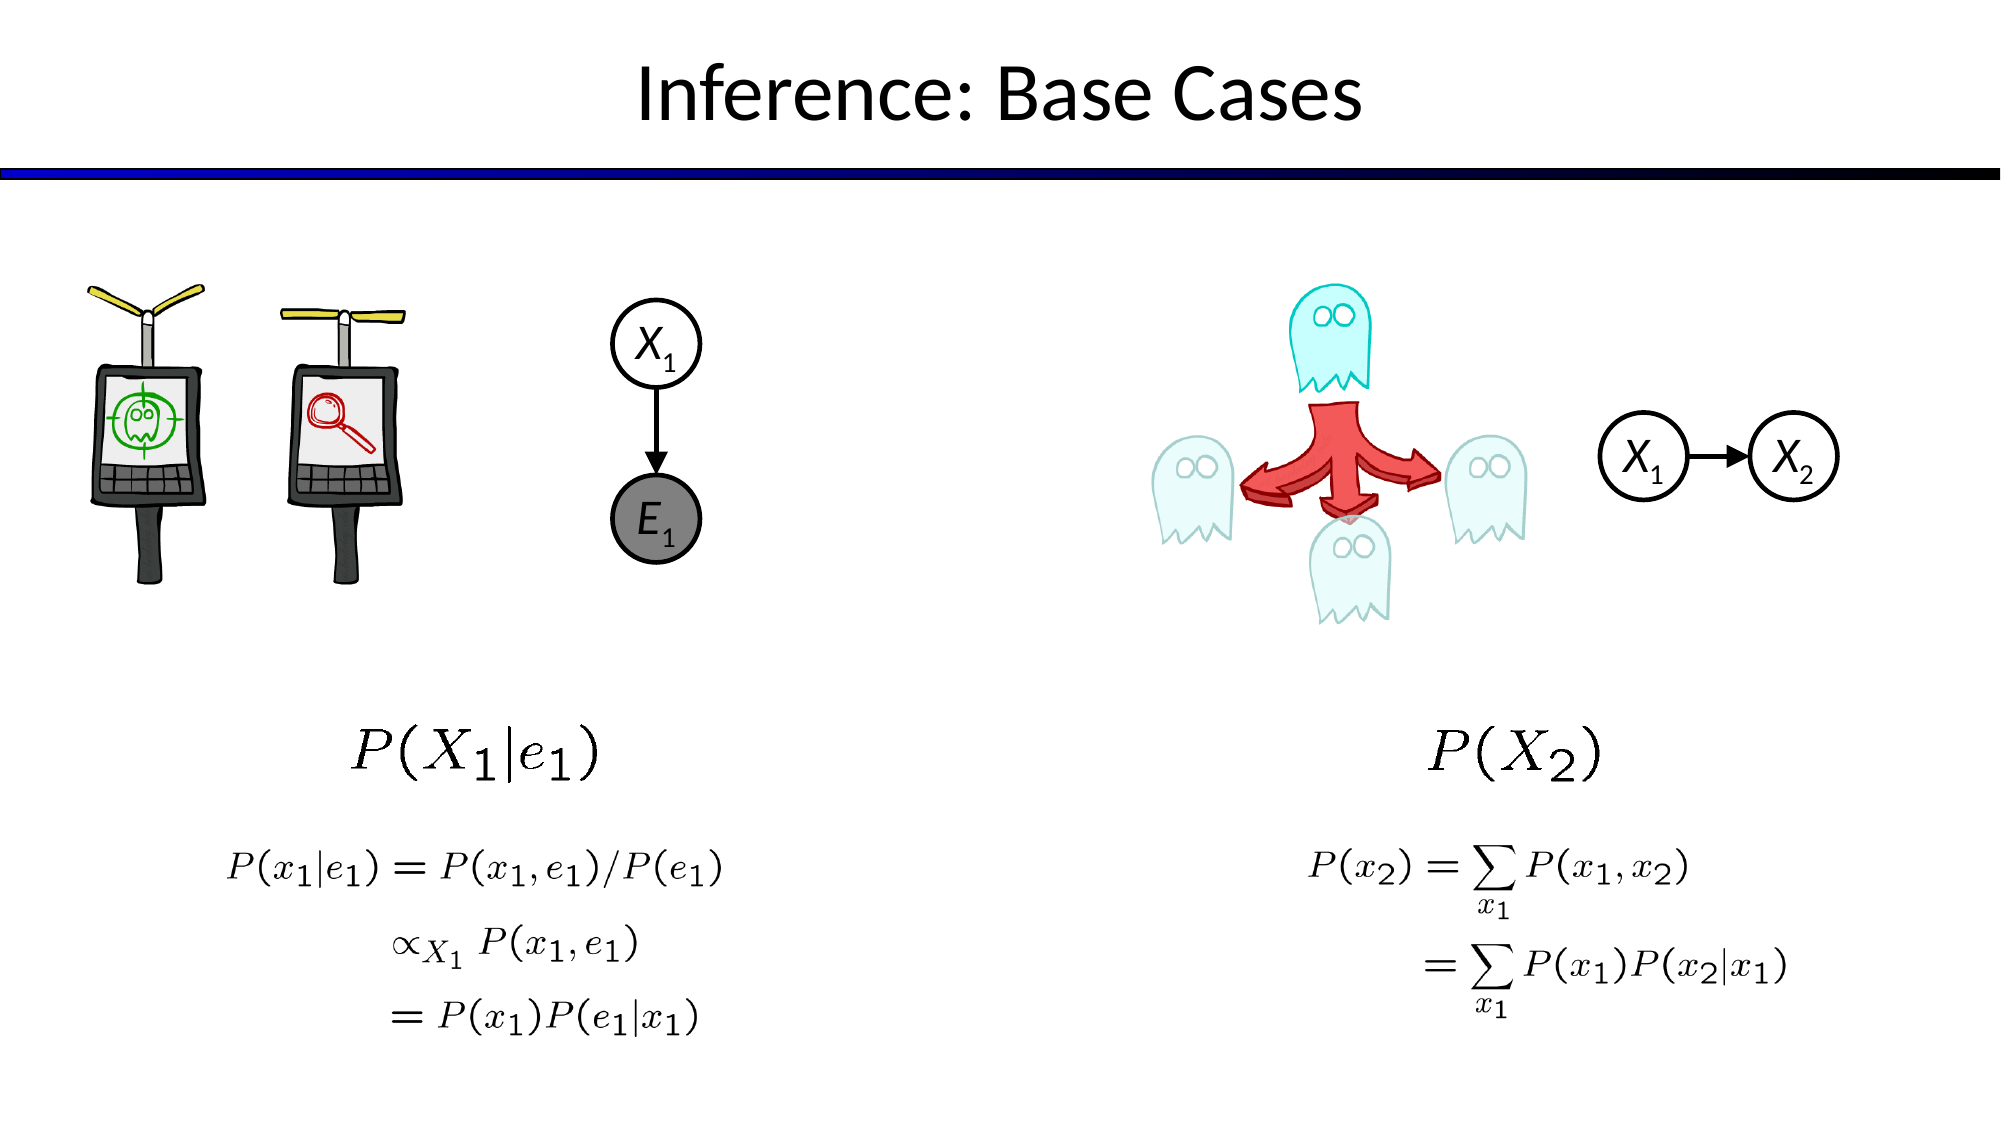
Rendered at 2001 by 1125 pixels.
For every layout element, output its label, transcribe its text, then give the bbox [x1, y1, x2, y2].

picture [391, 924, 638, 970]
text_box X2 [1749, 412, 1838, 500]
picture [1308, 843, 1688, 920]
text_box X1 [612, 299, 700, 388]
picture [224, 849, 722, 889]
picture [391, 998, 697, 1038]
text_box E1 [612, 475, 700, 563]
picture [1427, 724, 1600, 782]
text_box X1 [1599, 412, 1688, 500]
title Inference: Base Cases [0, 0, 2000, 182]
picture [1149, 274, 1531, 626]
picture [1424, 942, 1787, 1019]
picture [348, 724, 597, 785]
picture [74, 274, 438, 607]
